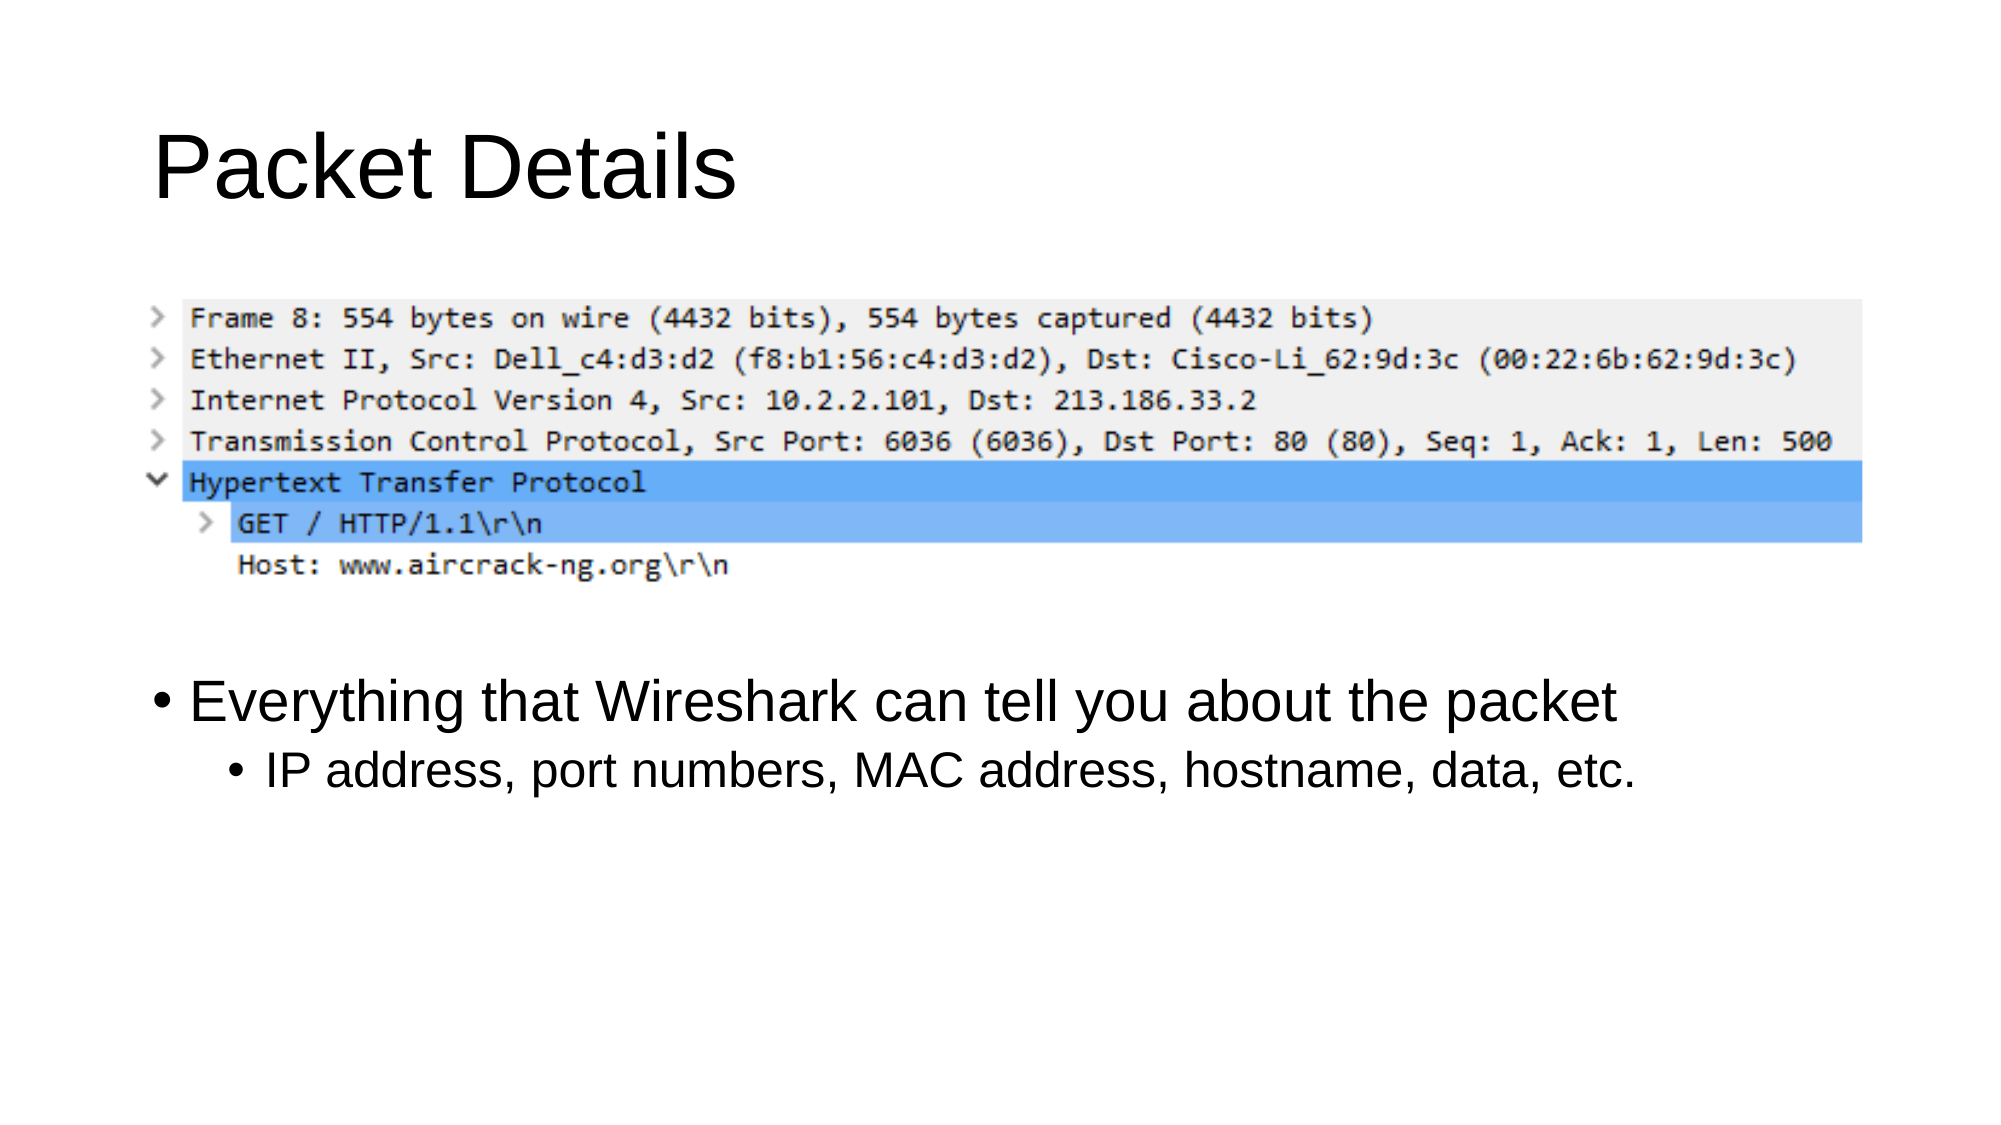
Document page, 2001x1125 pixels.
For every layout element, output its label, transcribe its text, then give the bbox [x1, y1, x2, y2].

list Everything that Wireshark can tell you about the packet IP address, port numbers, MAC address, hostname, data, etc. [137, 663, 1863, 1014]
picture [137, 299, 1863, 590]
title Packet Details [137, 59, 1863, 278]
